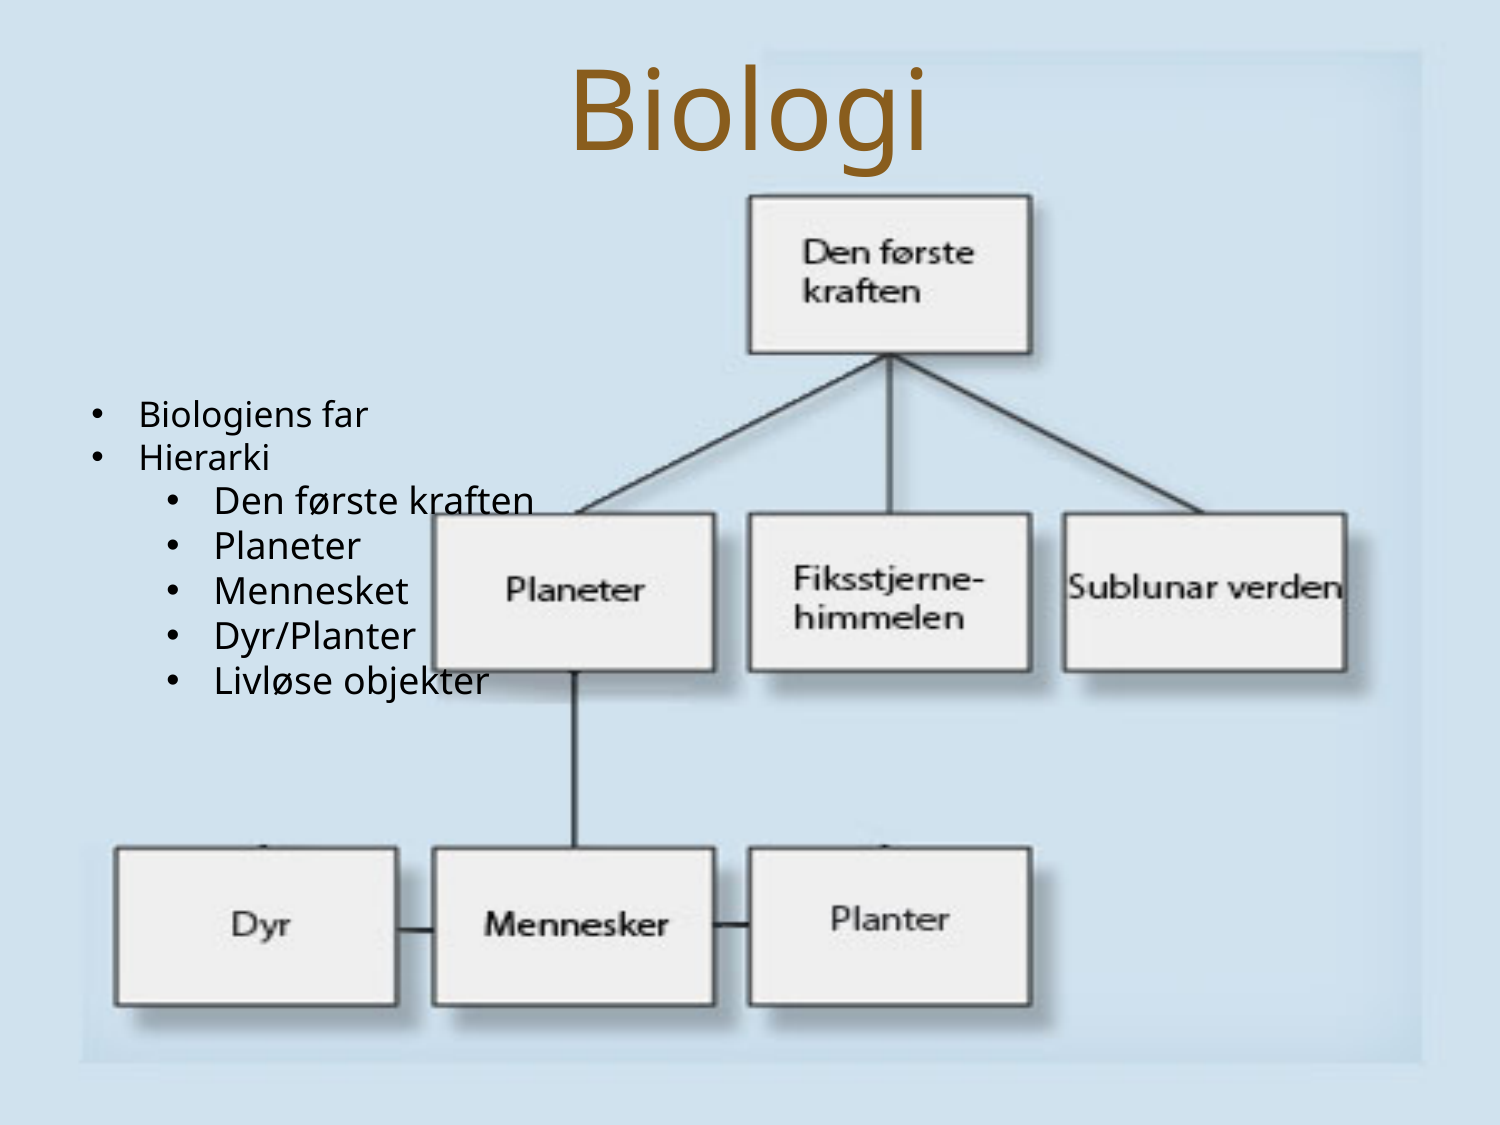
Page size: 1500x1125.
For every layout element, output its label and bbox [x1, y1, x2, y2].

list [0, 0, 1500, 1125]
